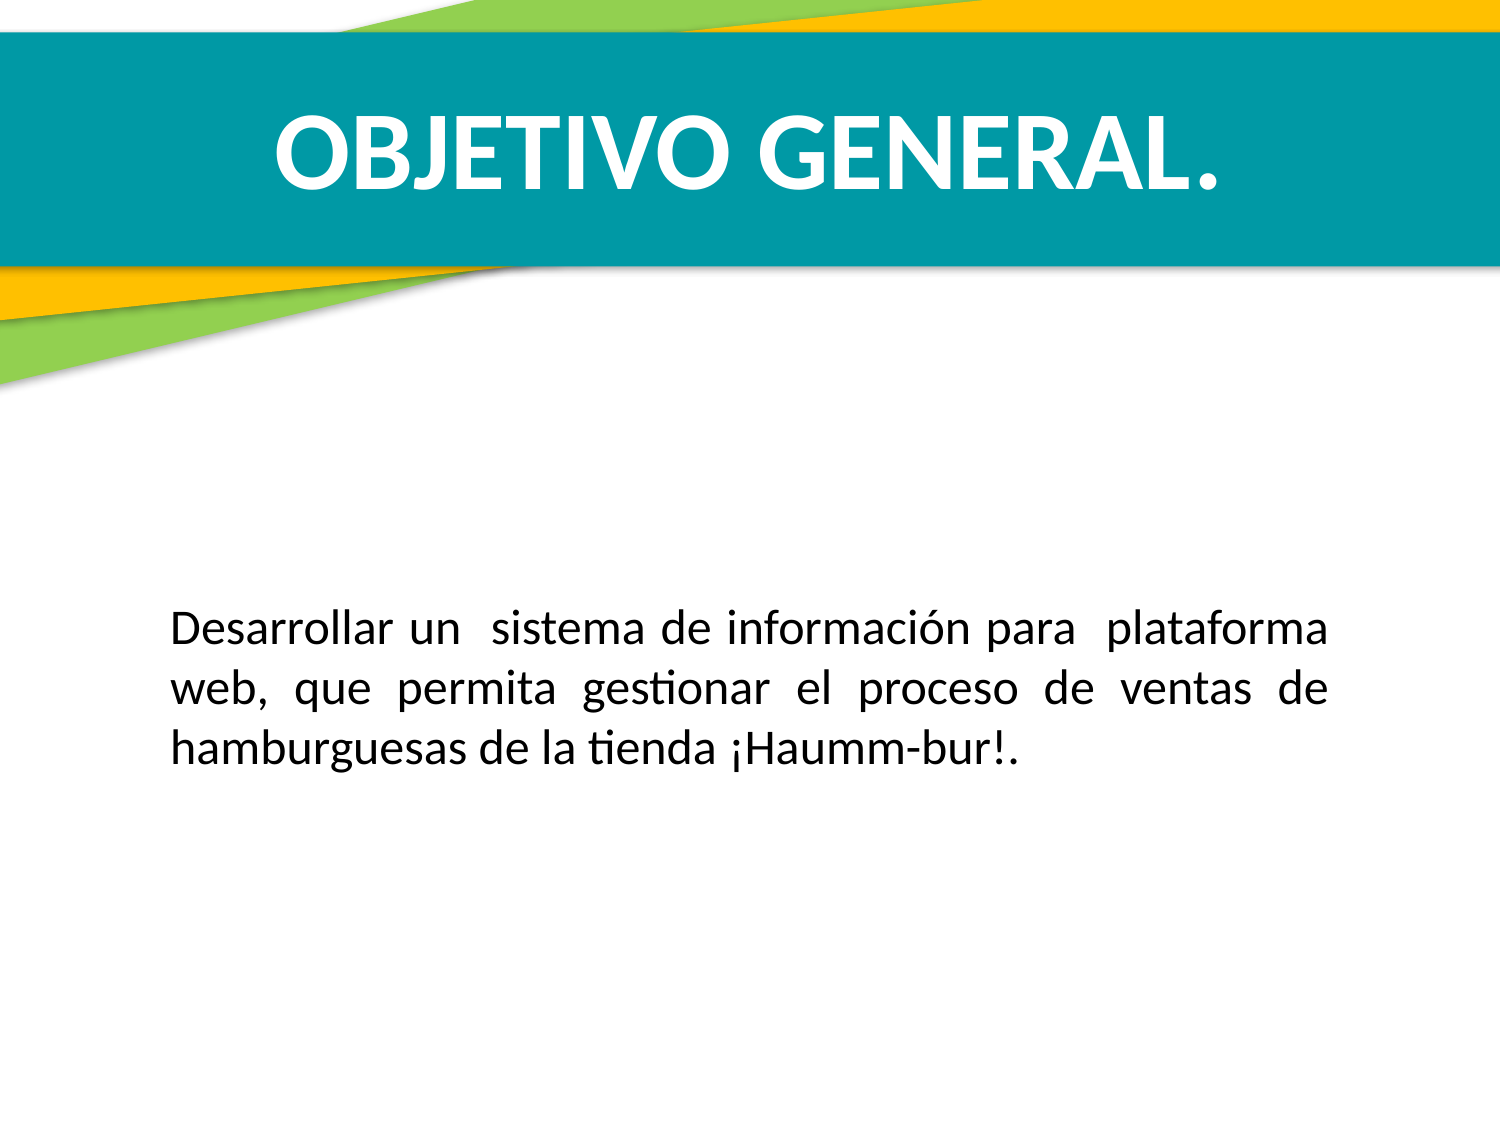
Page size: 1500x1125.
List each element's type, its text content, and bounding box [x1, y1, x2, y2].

text_box OBJETIVO GENERAL. [0, 70, 1500, 220]
text_box Desarrollar un sistema de información para plataforma web, que permita gestionar el proceso de ventas de hamburguesas de la tienda ¡Haumm-bur!. [155, 587, 1345, 783]
